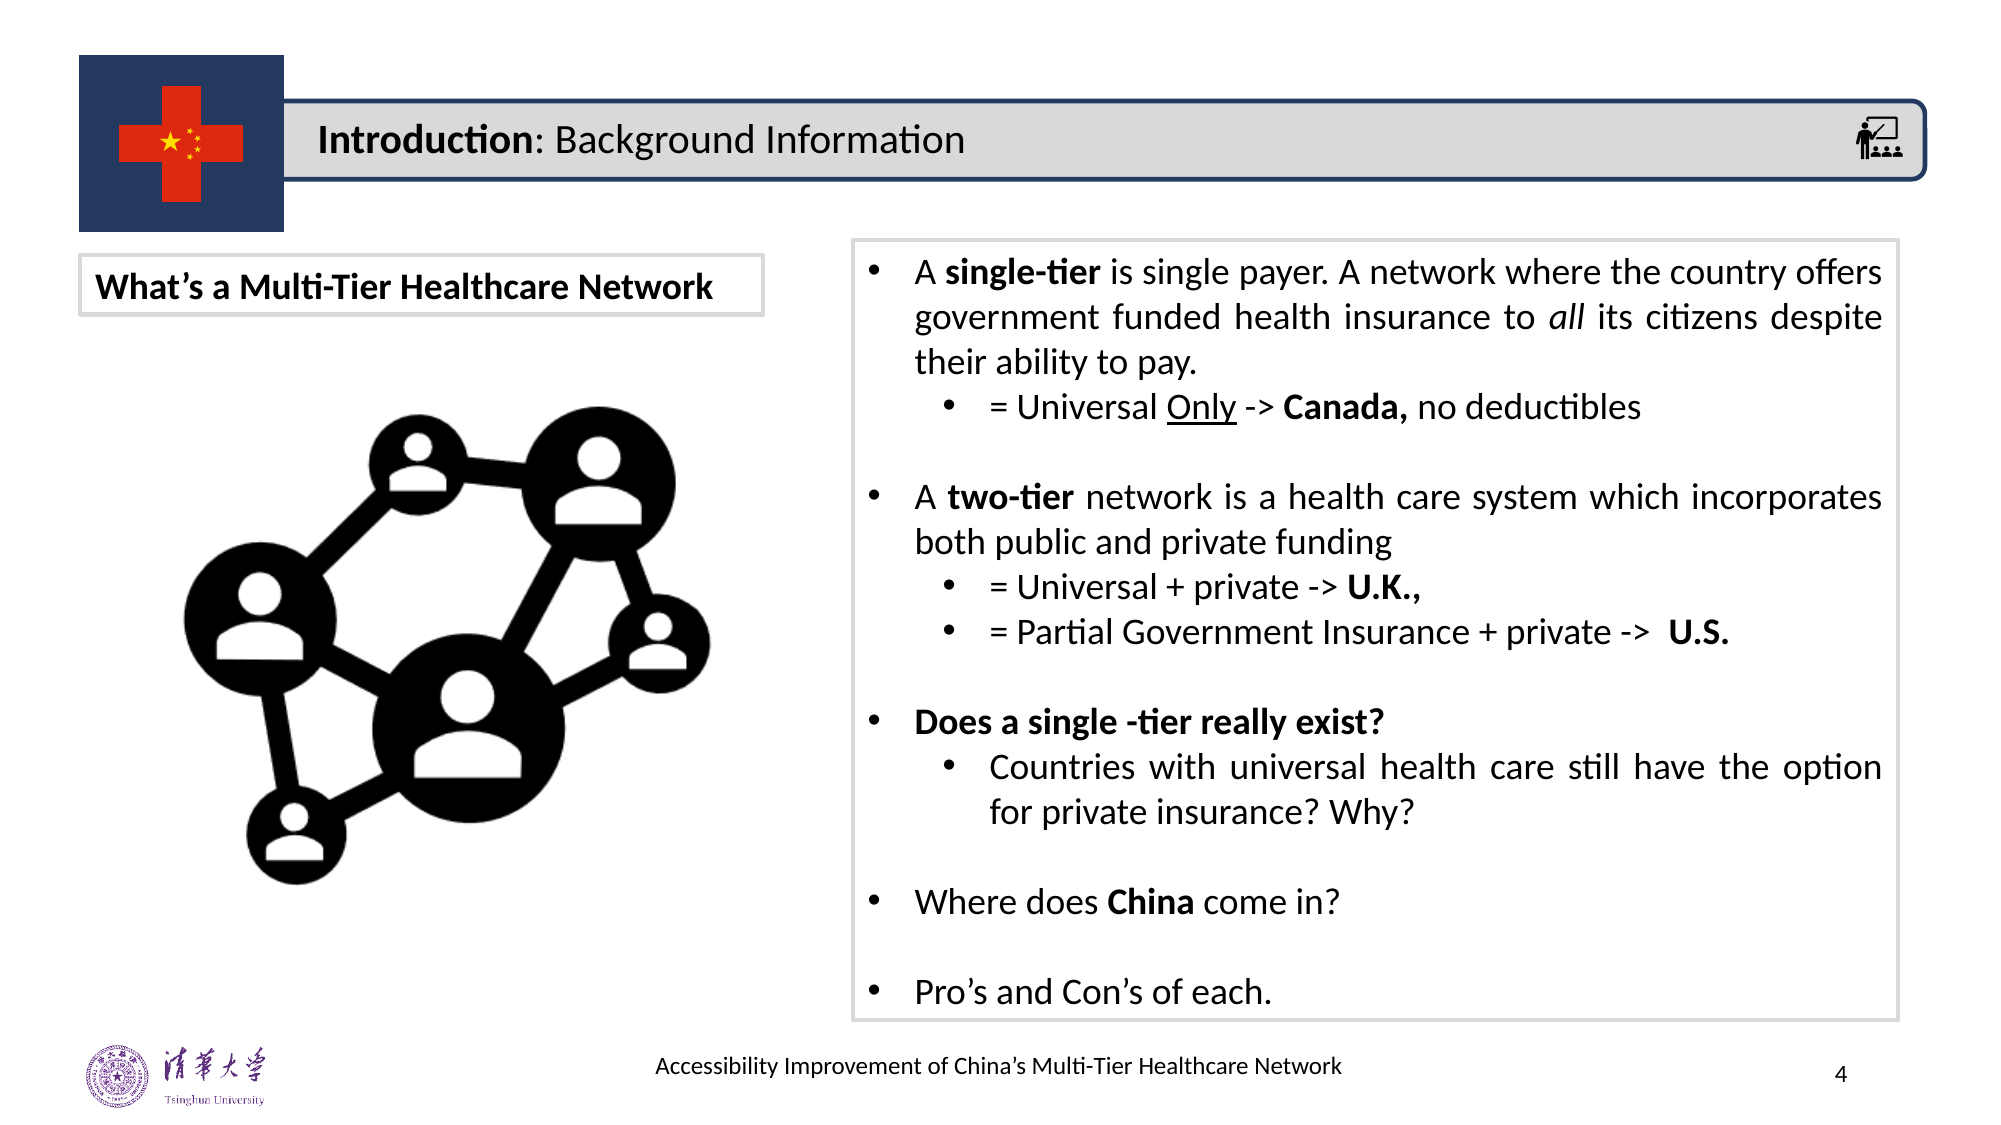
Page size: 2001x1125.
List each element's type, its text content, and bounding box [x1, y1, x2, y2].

text_box What’s a Multi-Tier Healthcare Network [80, 254, 764, 315]
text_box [80, 56, 283, 232]
text_box A single-tier is single payer. A network where the country offers government funded health insurance to all its citizens despite their ability to pay. = Universal Only -> Canada, no deductibles A two-tier network is a health care system which incorporates both public and private funding = Universal + private -> U.K., = Partial Government Insurance + private -> U.S. Does a single -tier really exist? Countries with universal health care still have the option for private insurance? Why? Where does China come in? Pro’s and Con’s of each. [852, 239, 1899, 1020]
slide_number 4 [1412, 1042, 1863, 1103]
picture [1853, 111, 1906, 164]
text_box Introduction: Background Information [284, 99, 1926, 181]
text_box Accessibility Improvement of China’s Multi-Tier Healthcare Network [607, 1042, 1398, 1118]
picture [148, 353, 739, 945]
picture [74, 1026, 283, 1125]
